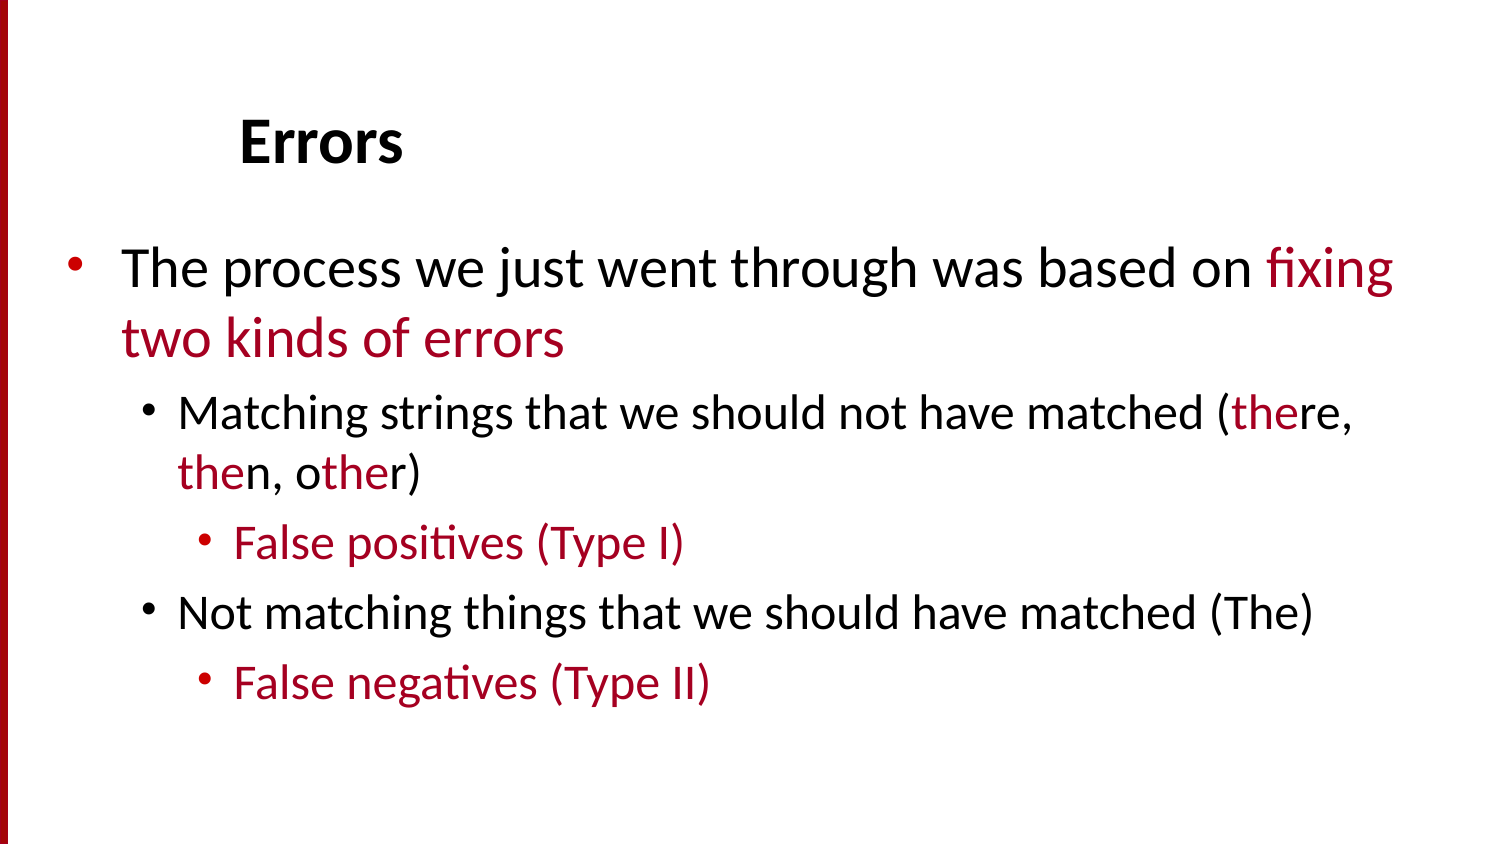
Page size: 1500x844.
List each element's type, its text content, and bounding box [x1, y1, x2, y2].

text_box The process we just went through was based on fixing two kinds of errors Matching strings that we should not have matched (there, then, other) False positives (Type I) Not matching things that we should have matched (The) False negatives (Type II) [49, 221, 1450, 769]
text_box Errors [224, 62, 1450, 185]
